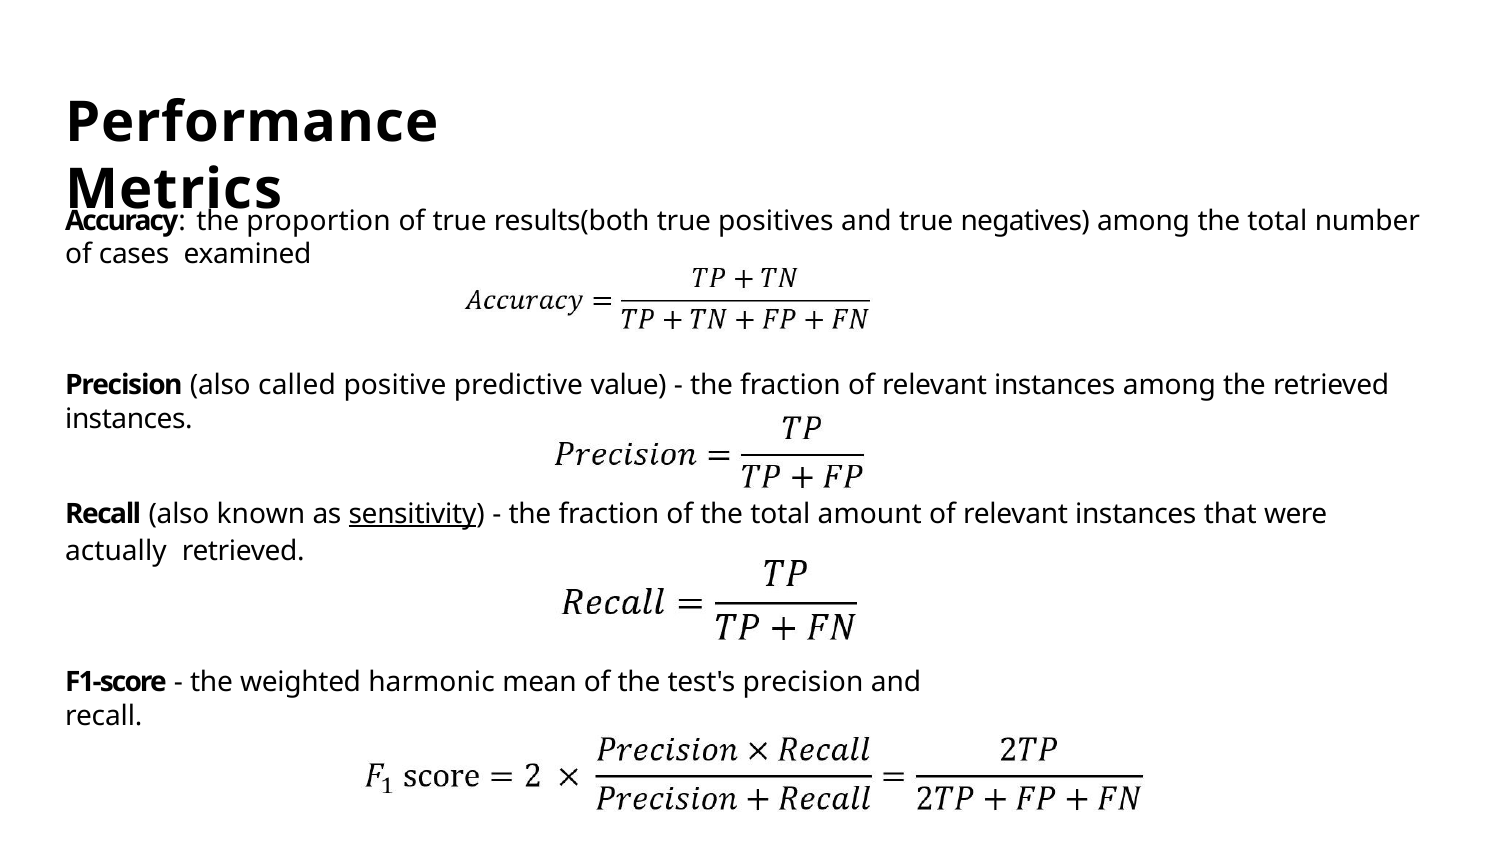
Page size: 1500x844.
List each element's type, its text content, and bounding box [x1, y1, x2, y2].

picture [360, 735, 1145, 813]
title Performance Metrics [63, 82, 630, 198]
picture [460, 267, 873, 333]
text_box F1-score - the weighted harmonic mean of the test's precision and recall. [63, 660, 943, 732]
text_box Precision (also called positive predictive value) - the fraction of relevant instances among the retrieved instances. [63, 363, 1426, 434]
picture [555, 560, 858, 641]
picture [554, 414, 865, 490]
text_box Recall (also known as sensitivity) - the fraction of the total amount of relevant instances that were actually retrieved. [63, 495, 1340, 567]
text_box Accuracy: the proportion of true results(both true positives and true negatives) among the total number of cases examined [63, 198, 1422, 269]
